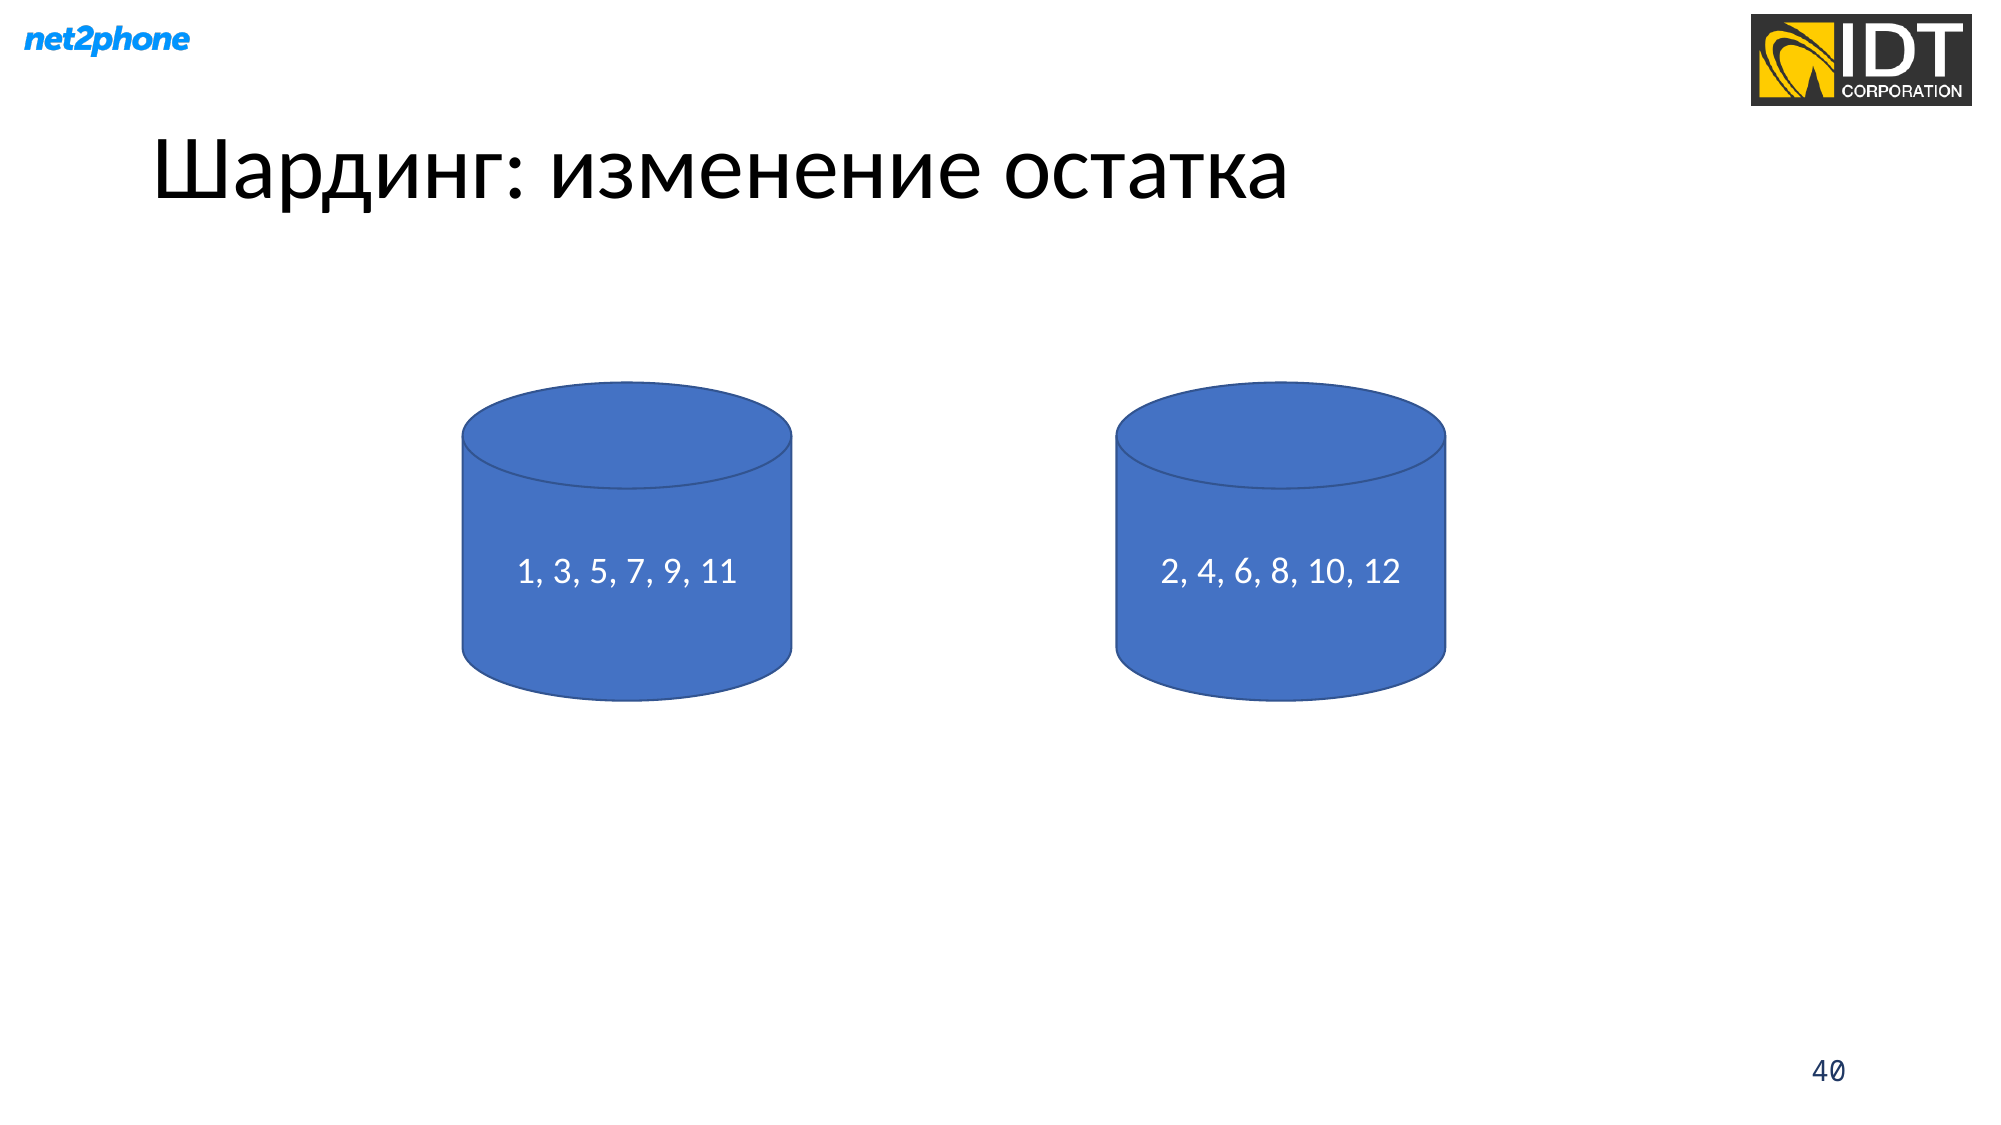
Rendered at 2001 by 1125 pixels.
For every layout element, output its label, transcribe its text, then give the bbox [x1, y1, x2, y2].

picture [1751, 14, 1972, 106]
slide_number 40 [1412, 1042, 1862, 1103]
picture [24, 22, 191, 63]
title Шардинг: изменение остатка [137, 59, 1863, 278]
text_box 1, 3, 5, 7, 9, 11 [461, 381, 793, 702]
text_box 2, 4, 6, 8, 10, 12 [1115, 381, 1447, 702]
